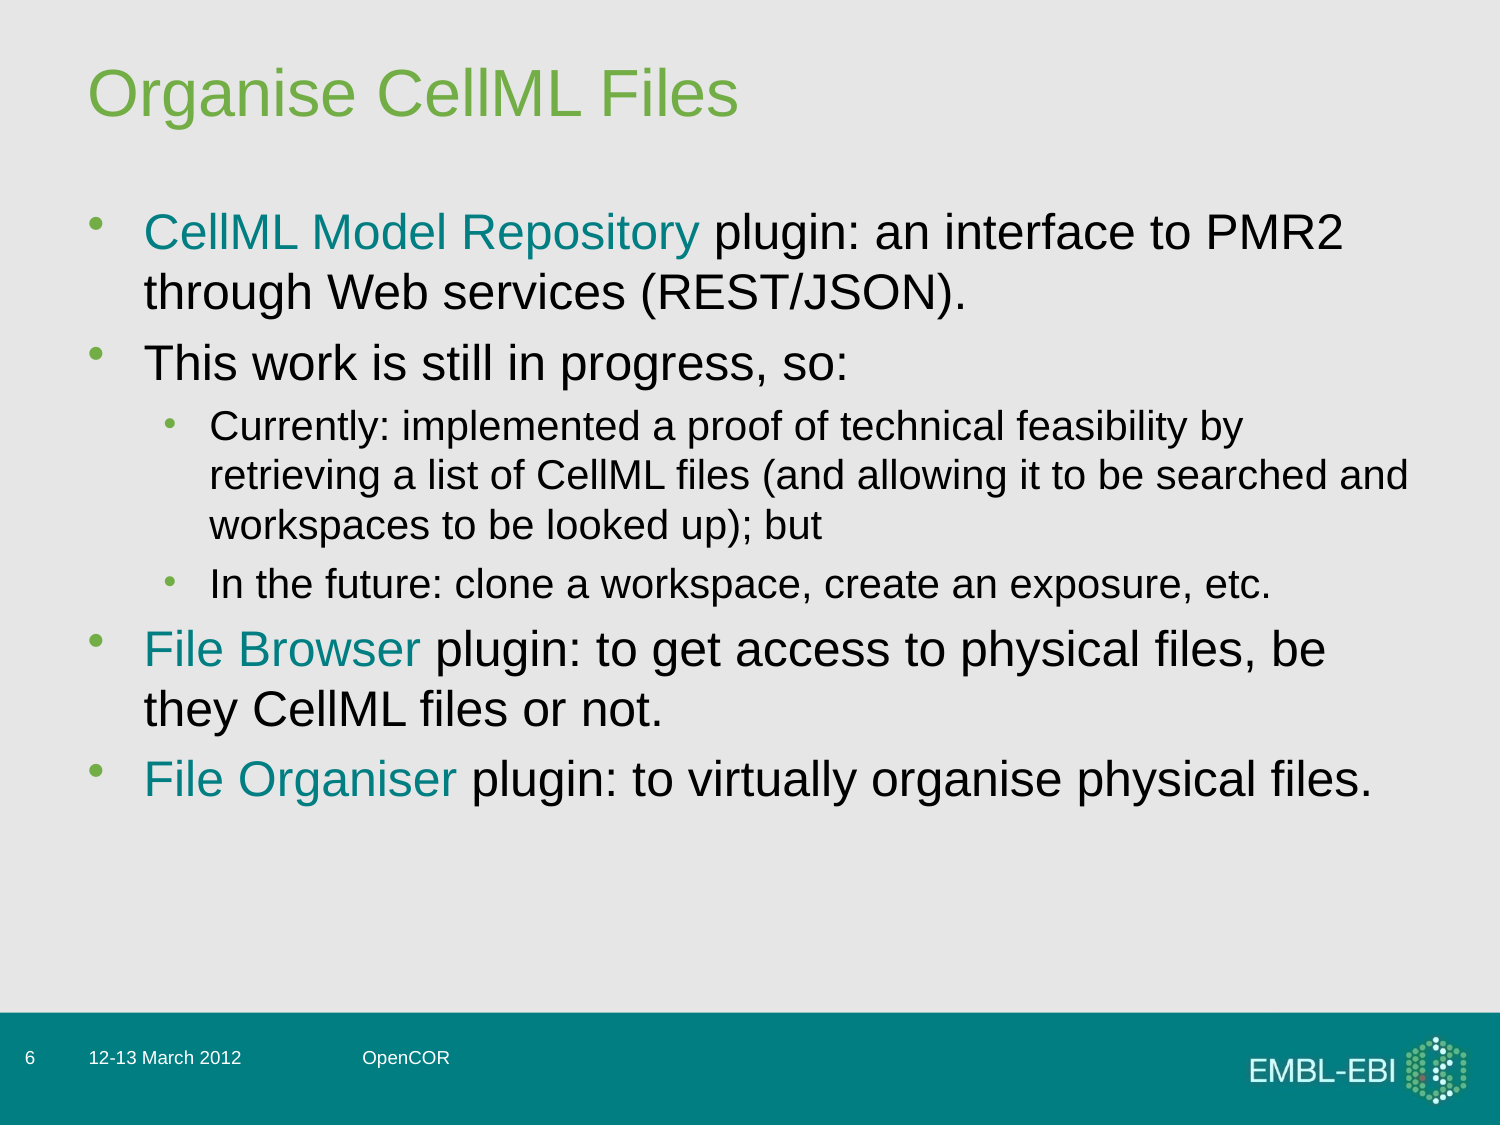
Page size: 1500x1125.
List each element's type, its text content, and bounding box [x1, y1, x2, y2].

slide_number 6 [24, 1045, 76, 1084]
picture [1246, 1035, 1471, 1106]
title Organise CellML Files [87, 50, 1425, 175]
footer OpenCOR [364, 1045, 838, 1084]
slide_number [88, 1045, 364, 1084]
list CellML Model Repository plugin: an interface to PMR2 through Web services (REST/JSON). This work is still in progress, so: Currently: implemented a proof of technical feasibility by retrieving a list of CellML files (and allowing it to be searched and workspaces to be looked up); but In the future: clone a workspace, create an exposure, etc. File Browser plugin: to get access to physical files, be they CellML files or not. File Organiser plugin: to virtually organise physical files. [87, 200, 1425, 976]
